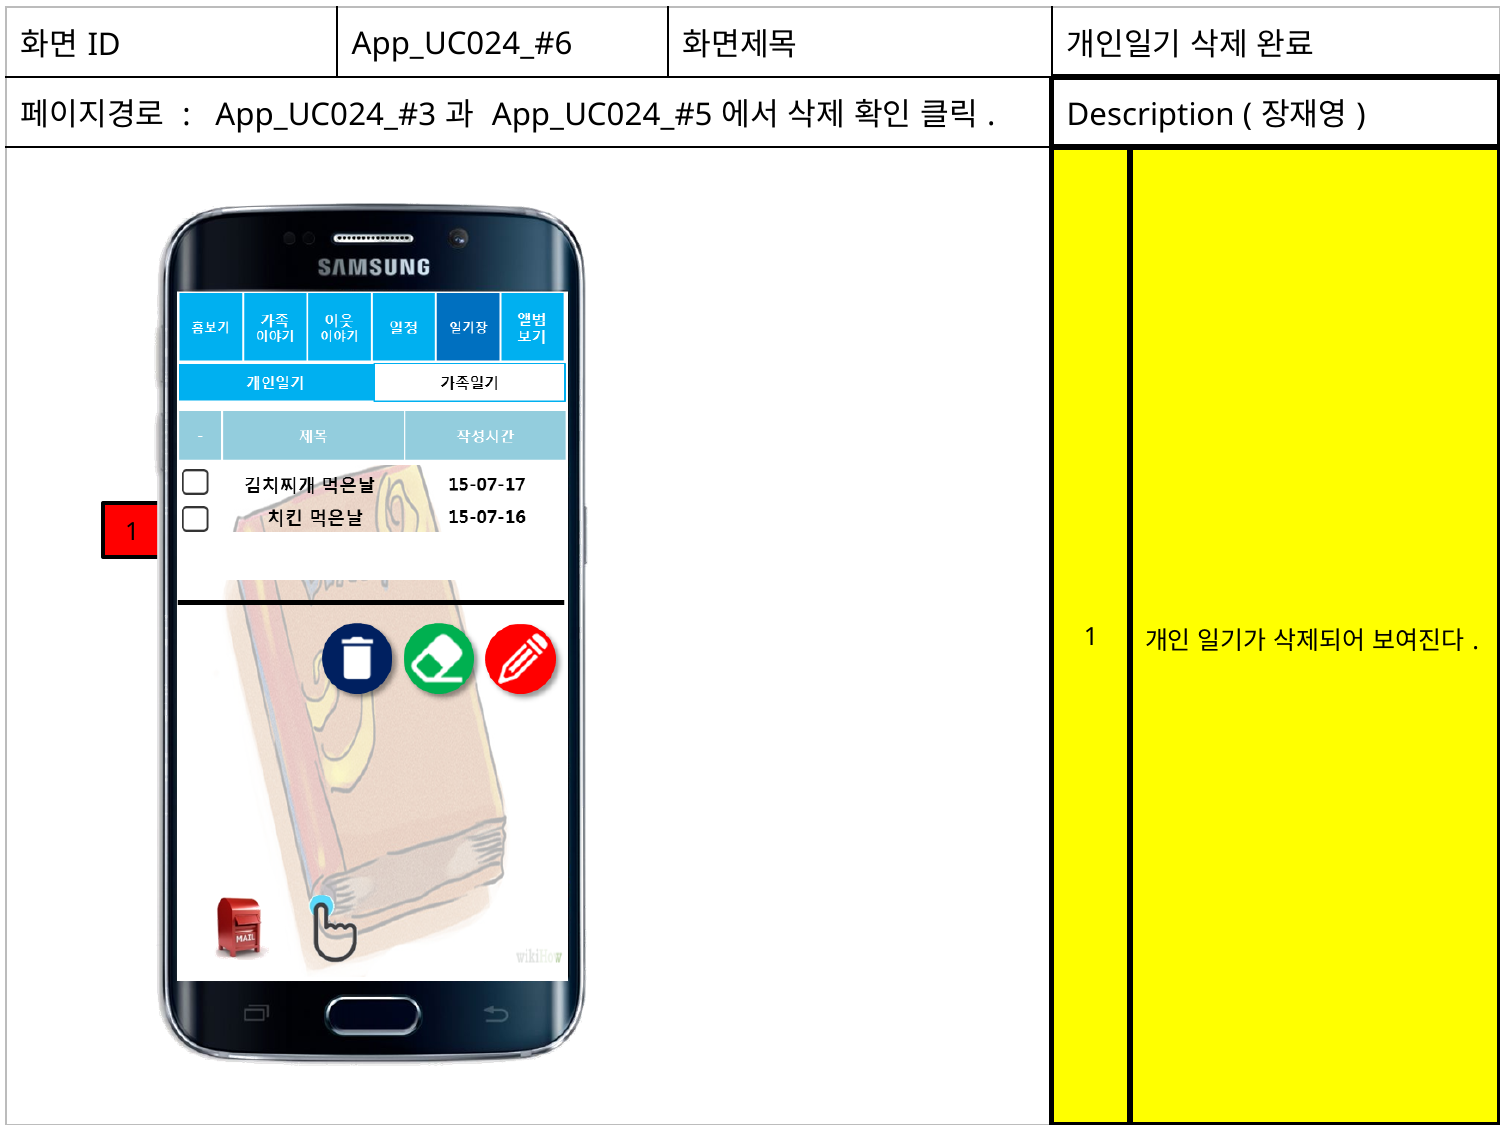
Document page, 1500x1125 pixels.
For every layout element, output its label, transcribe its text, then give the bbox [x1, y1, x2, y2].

table_header 화면ID [7, 8, 336, 76]
text_box 1 [101, 501, 136, 559]
table_cell 1 [1054, 150, 1127, 1122]
table_cell [7, 148, 1049, 1124]
table_header App_UC024_#6 [338, 8, 667, 76]
table_cell 페이지경로 : App_UC024_#3과 App_UC024_#5에서 삭제 확인 클릭. [7, 78, 1049, 146]
table_header 화면제목 [669, 8, 1051, 76]
picture [141, 163, 595, 1078]
table_cell Description (장재영) [1054, 80, 1497, 144]
table_header 개인일기 삭제 완료 [1053, 8, 1499, 74]
table_cell 개인 일기가 삭제되어 보여진다. [1133, 150, 1497, 1122]
